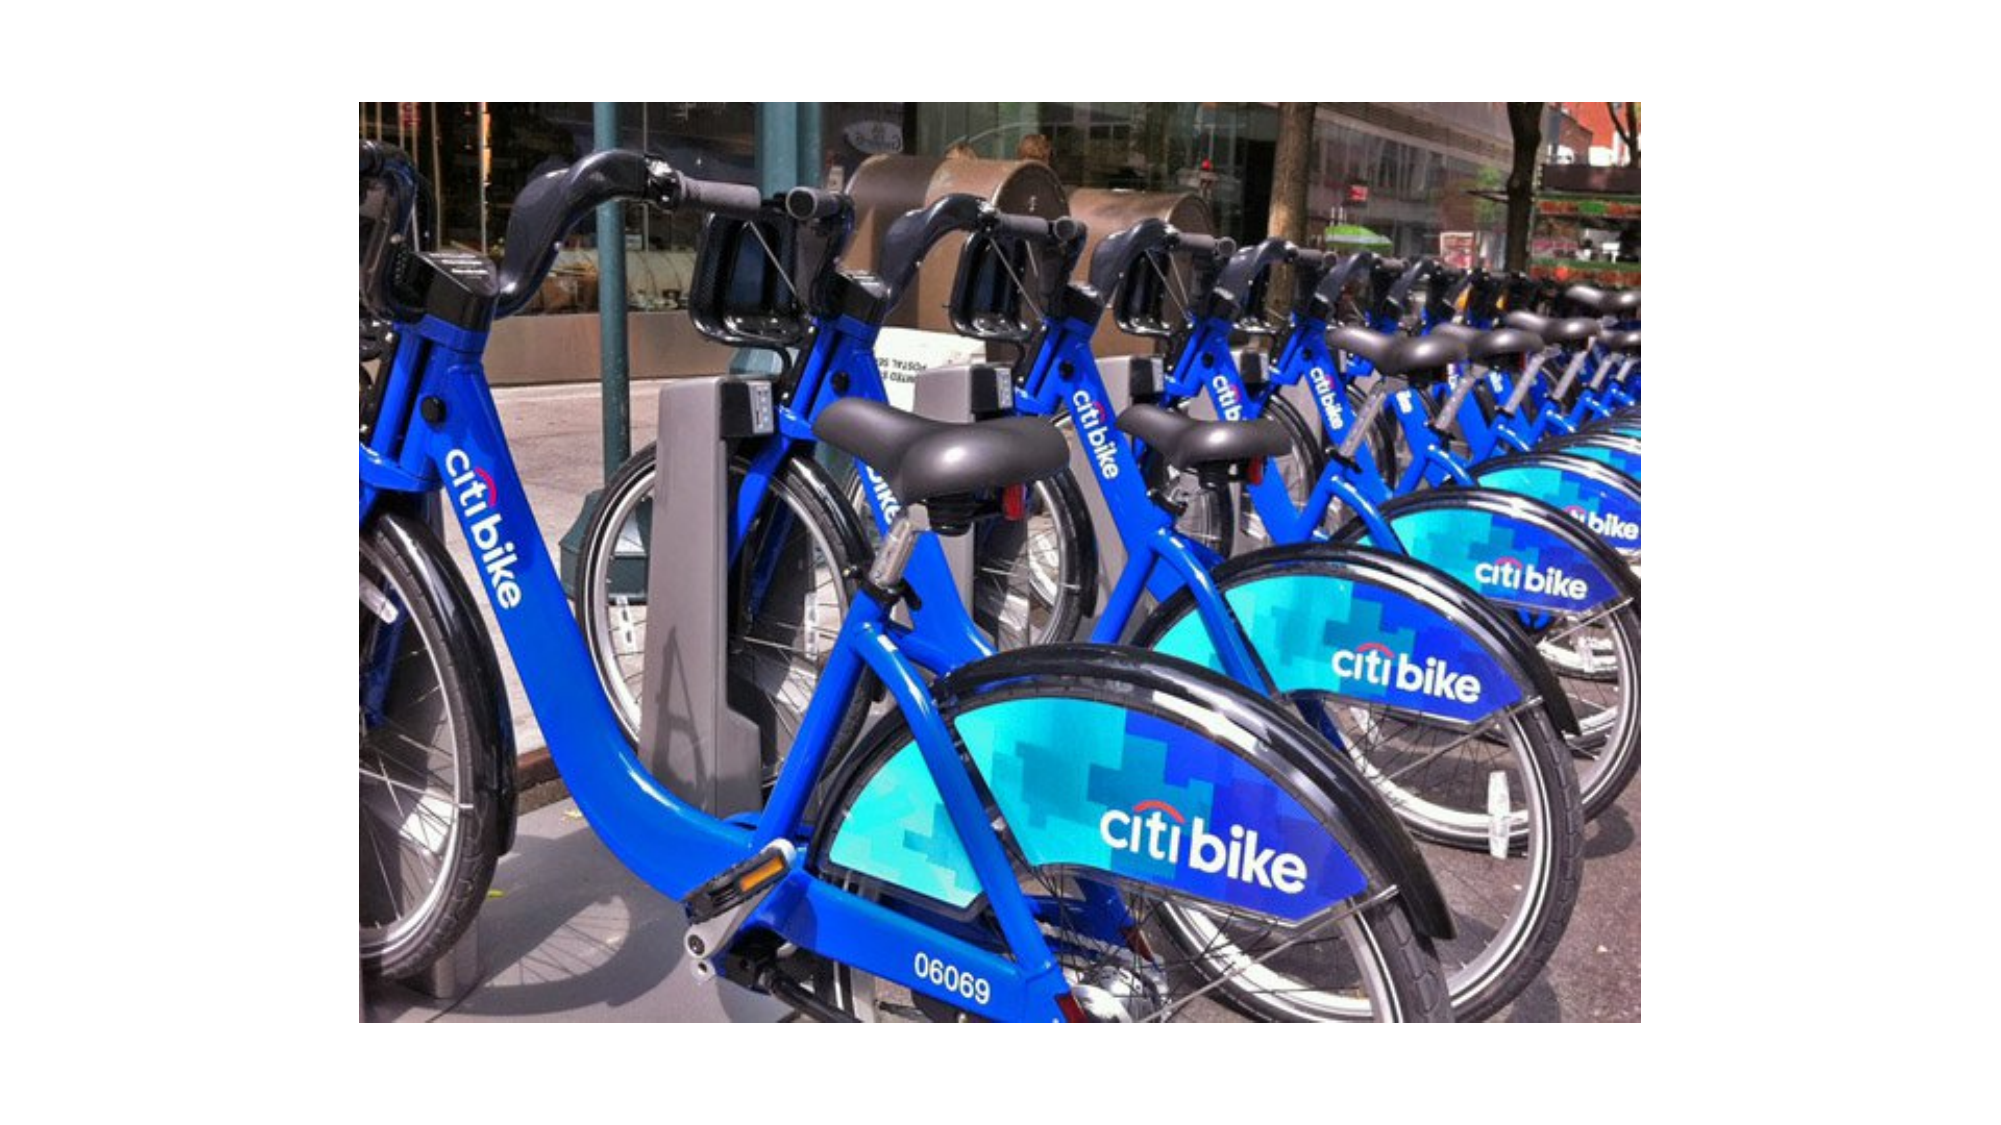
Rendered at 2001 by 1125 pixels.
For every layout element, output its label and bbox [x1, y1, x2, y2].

picture [359, 101, 1641, 1024]
